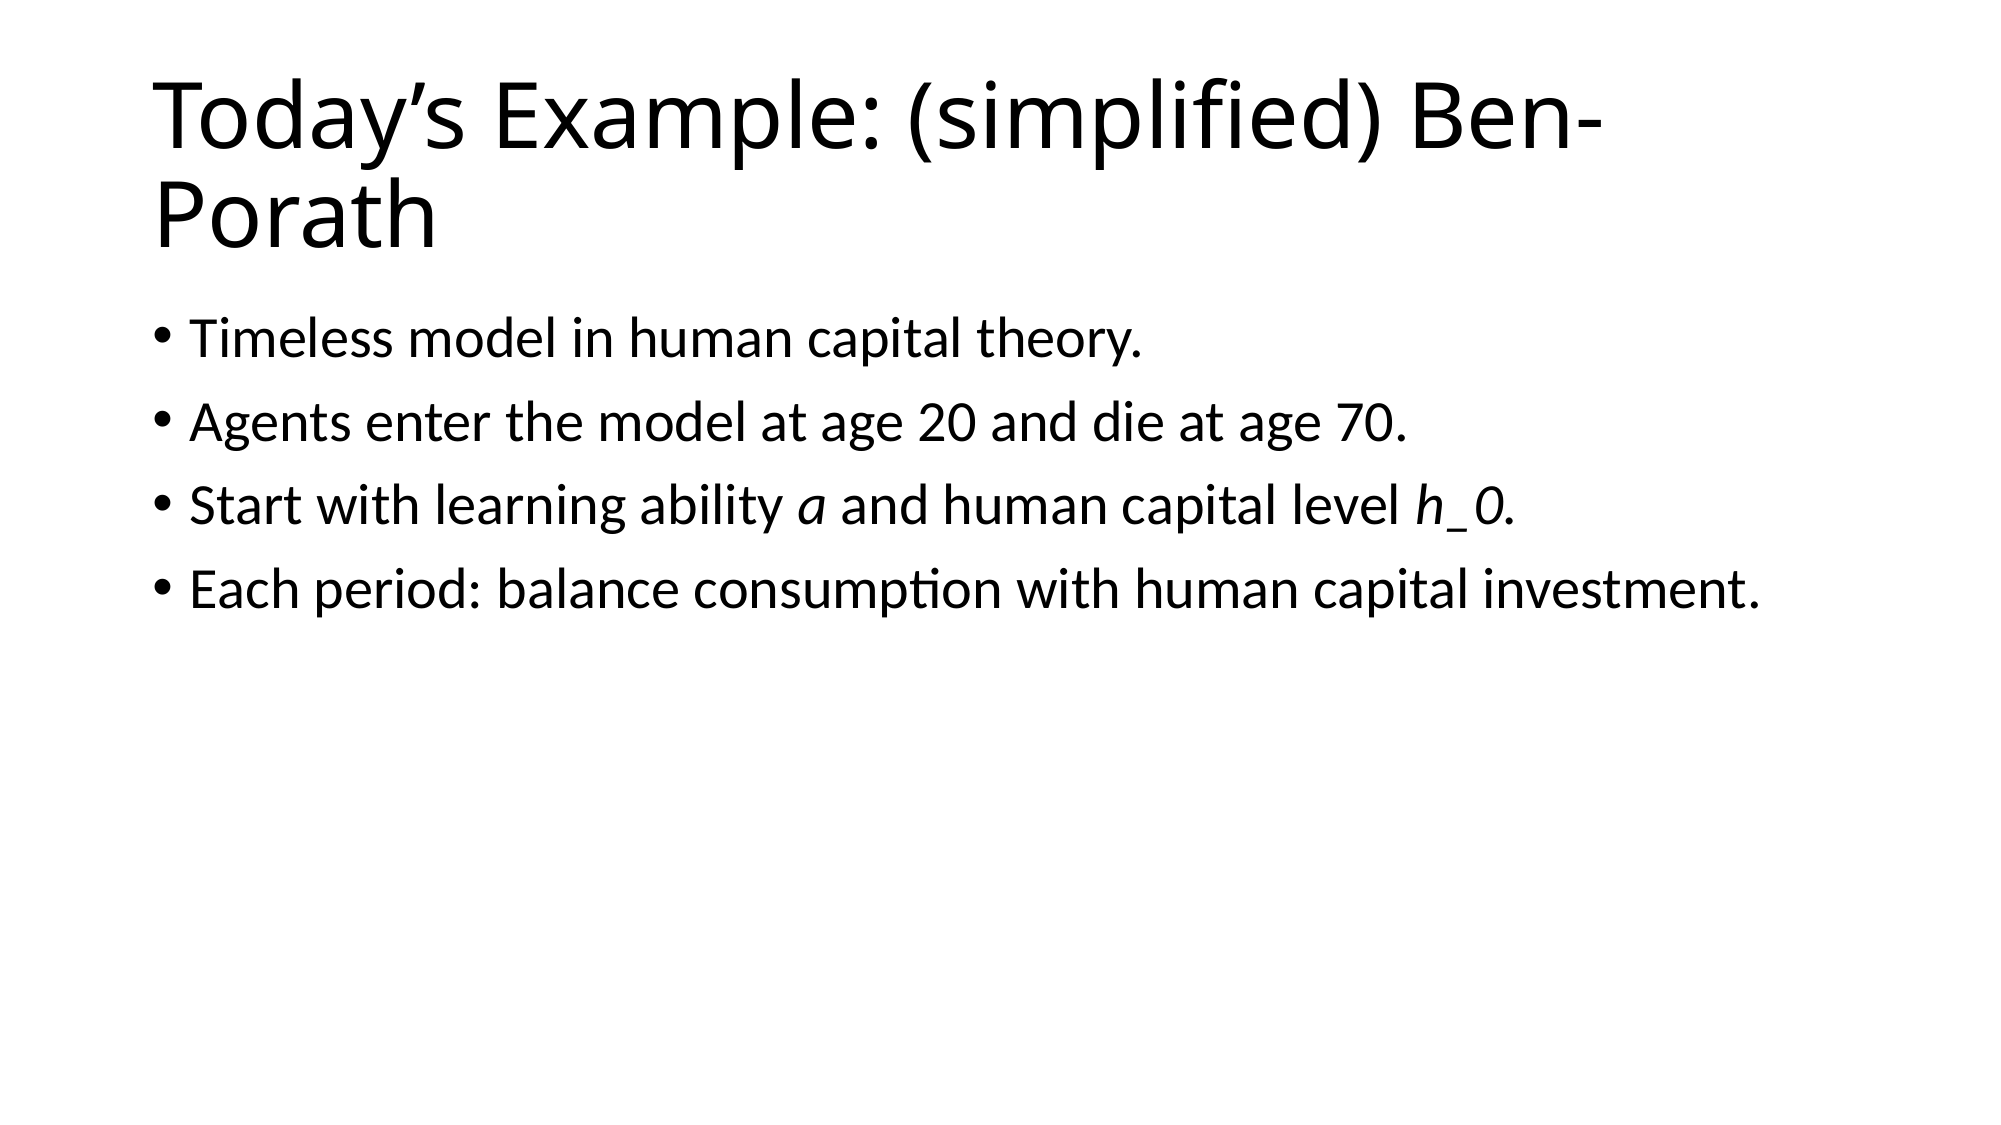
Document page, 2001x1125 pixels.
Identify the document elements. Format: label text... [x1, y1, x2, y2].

list Timeless model in human capital theory. Agents enter the model at age 20 and die at age 70. Start with learning ability a and human capital level h_0. Each period: balance consumption with human capital investment. [137, 299, 1863, 1014]
title Today’s Example: (simplified) Ben-Porath [137, 59, 1863, 278]
